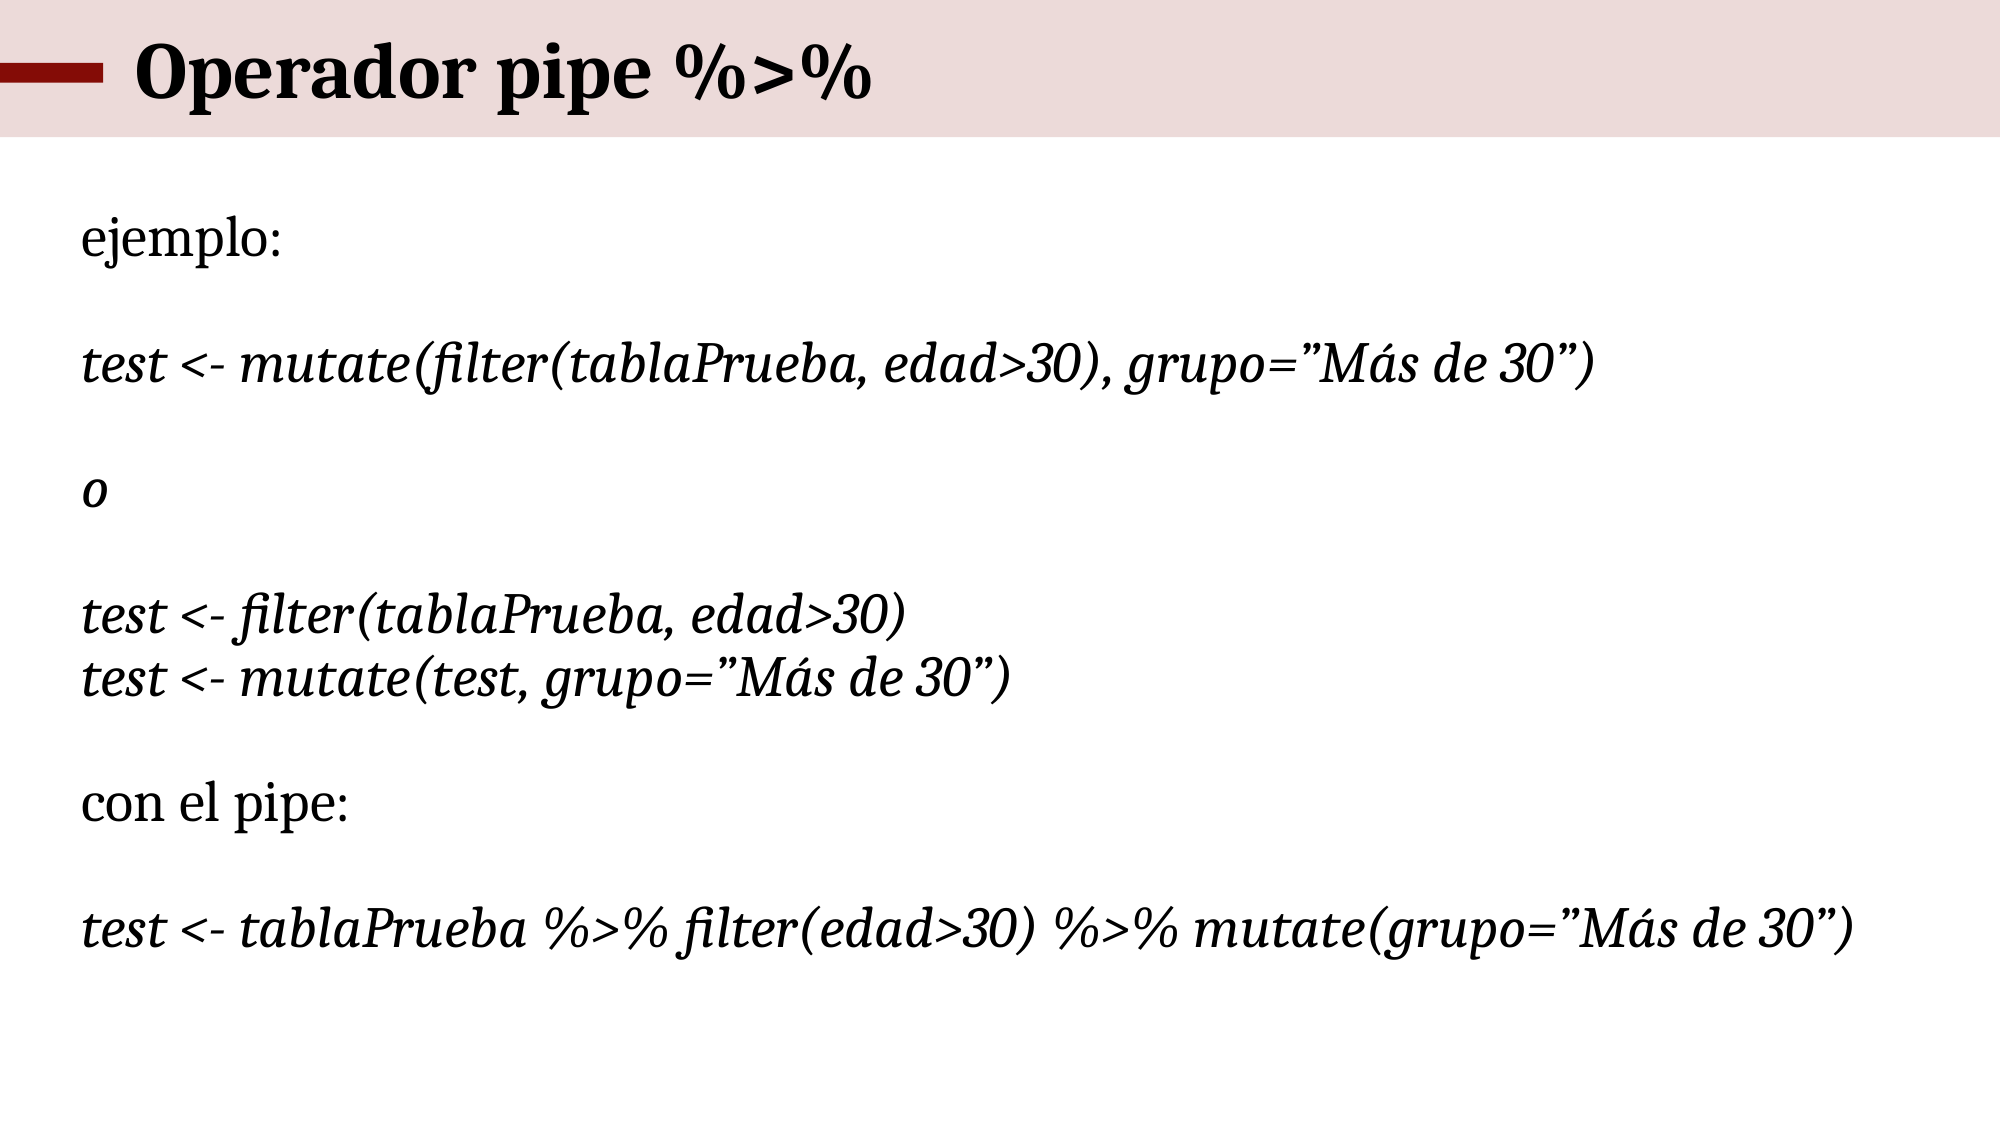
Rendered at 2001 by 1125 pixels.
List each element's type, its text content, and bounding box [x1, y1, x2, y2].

text_box [0, 0, 2000, 138]
list ejemplo: test <- mutate(filter(tablaPrueba, edad>30), grupo=”Más de 30”) o test <- filter(tablaPrueba, edad>30) test <- mutate(test, grupo=”Más de 30”) con el pipe: test <- tablaPrueba %>% filter(edad>30) %>% mutate(grupo=”Más de 30”) [66, 198, 1969, 1014]
text_box [0, 62, 104, 83]
title Operador pipe %>% [120, 19, 1880, 126]
